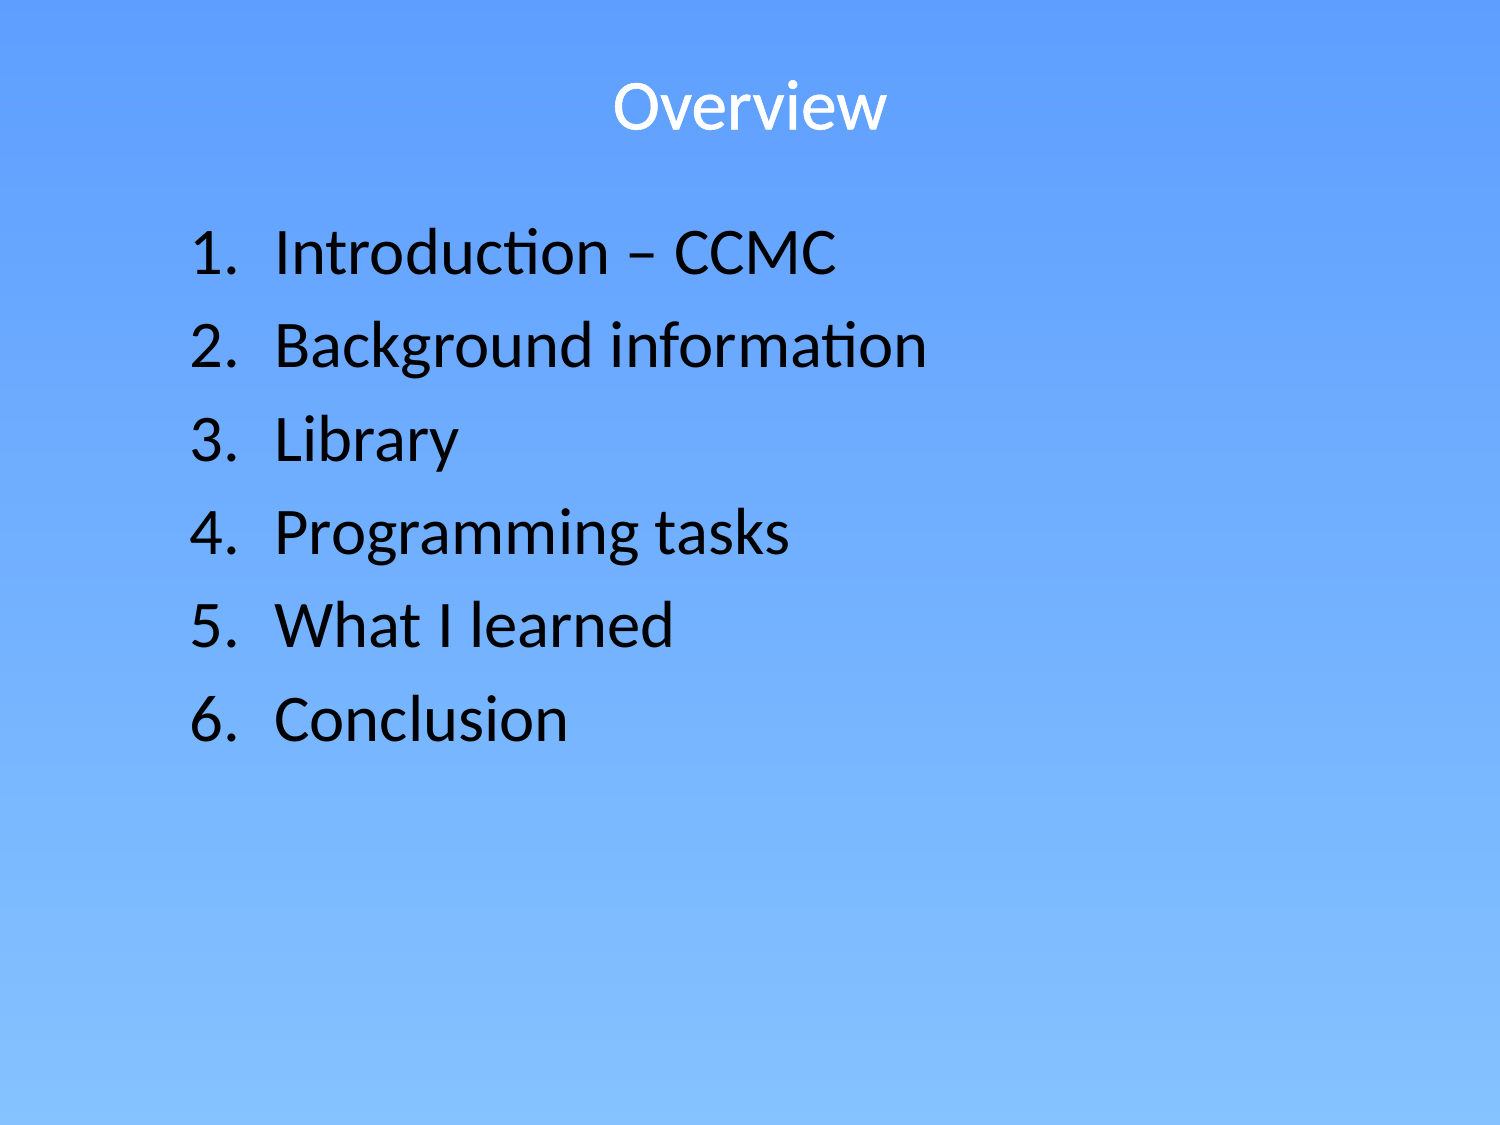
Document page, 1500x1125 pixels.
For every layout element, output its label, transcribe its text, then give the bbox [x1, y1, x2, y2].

subtitle Introduction – CCMC Background information Library Programming tasks What I learned Conclusion [174, 200, 1325, 875]
title Overview [112, 50, 1388, 238]
